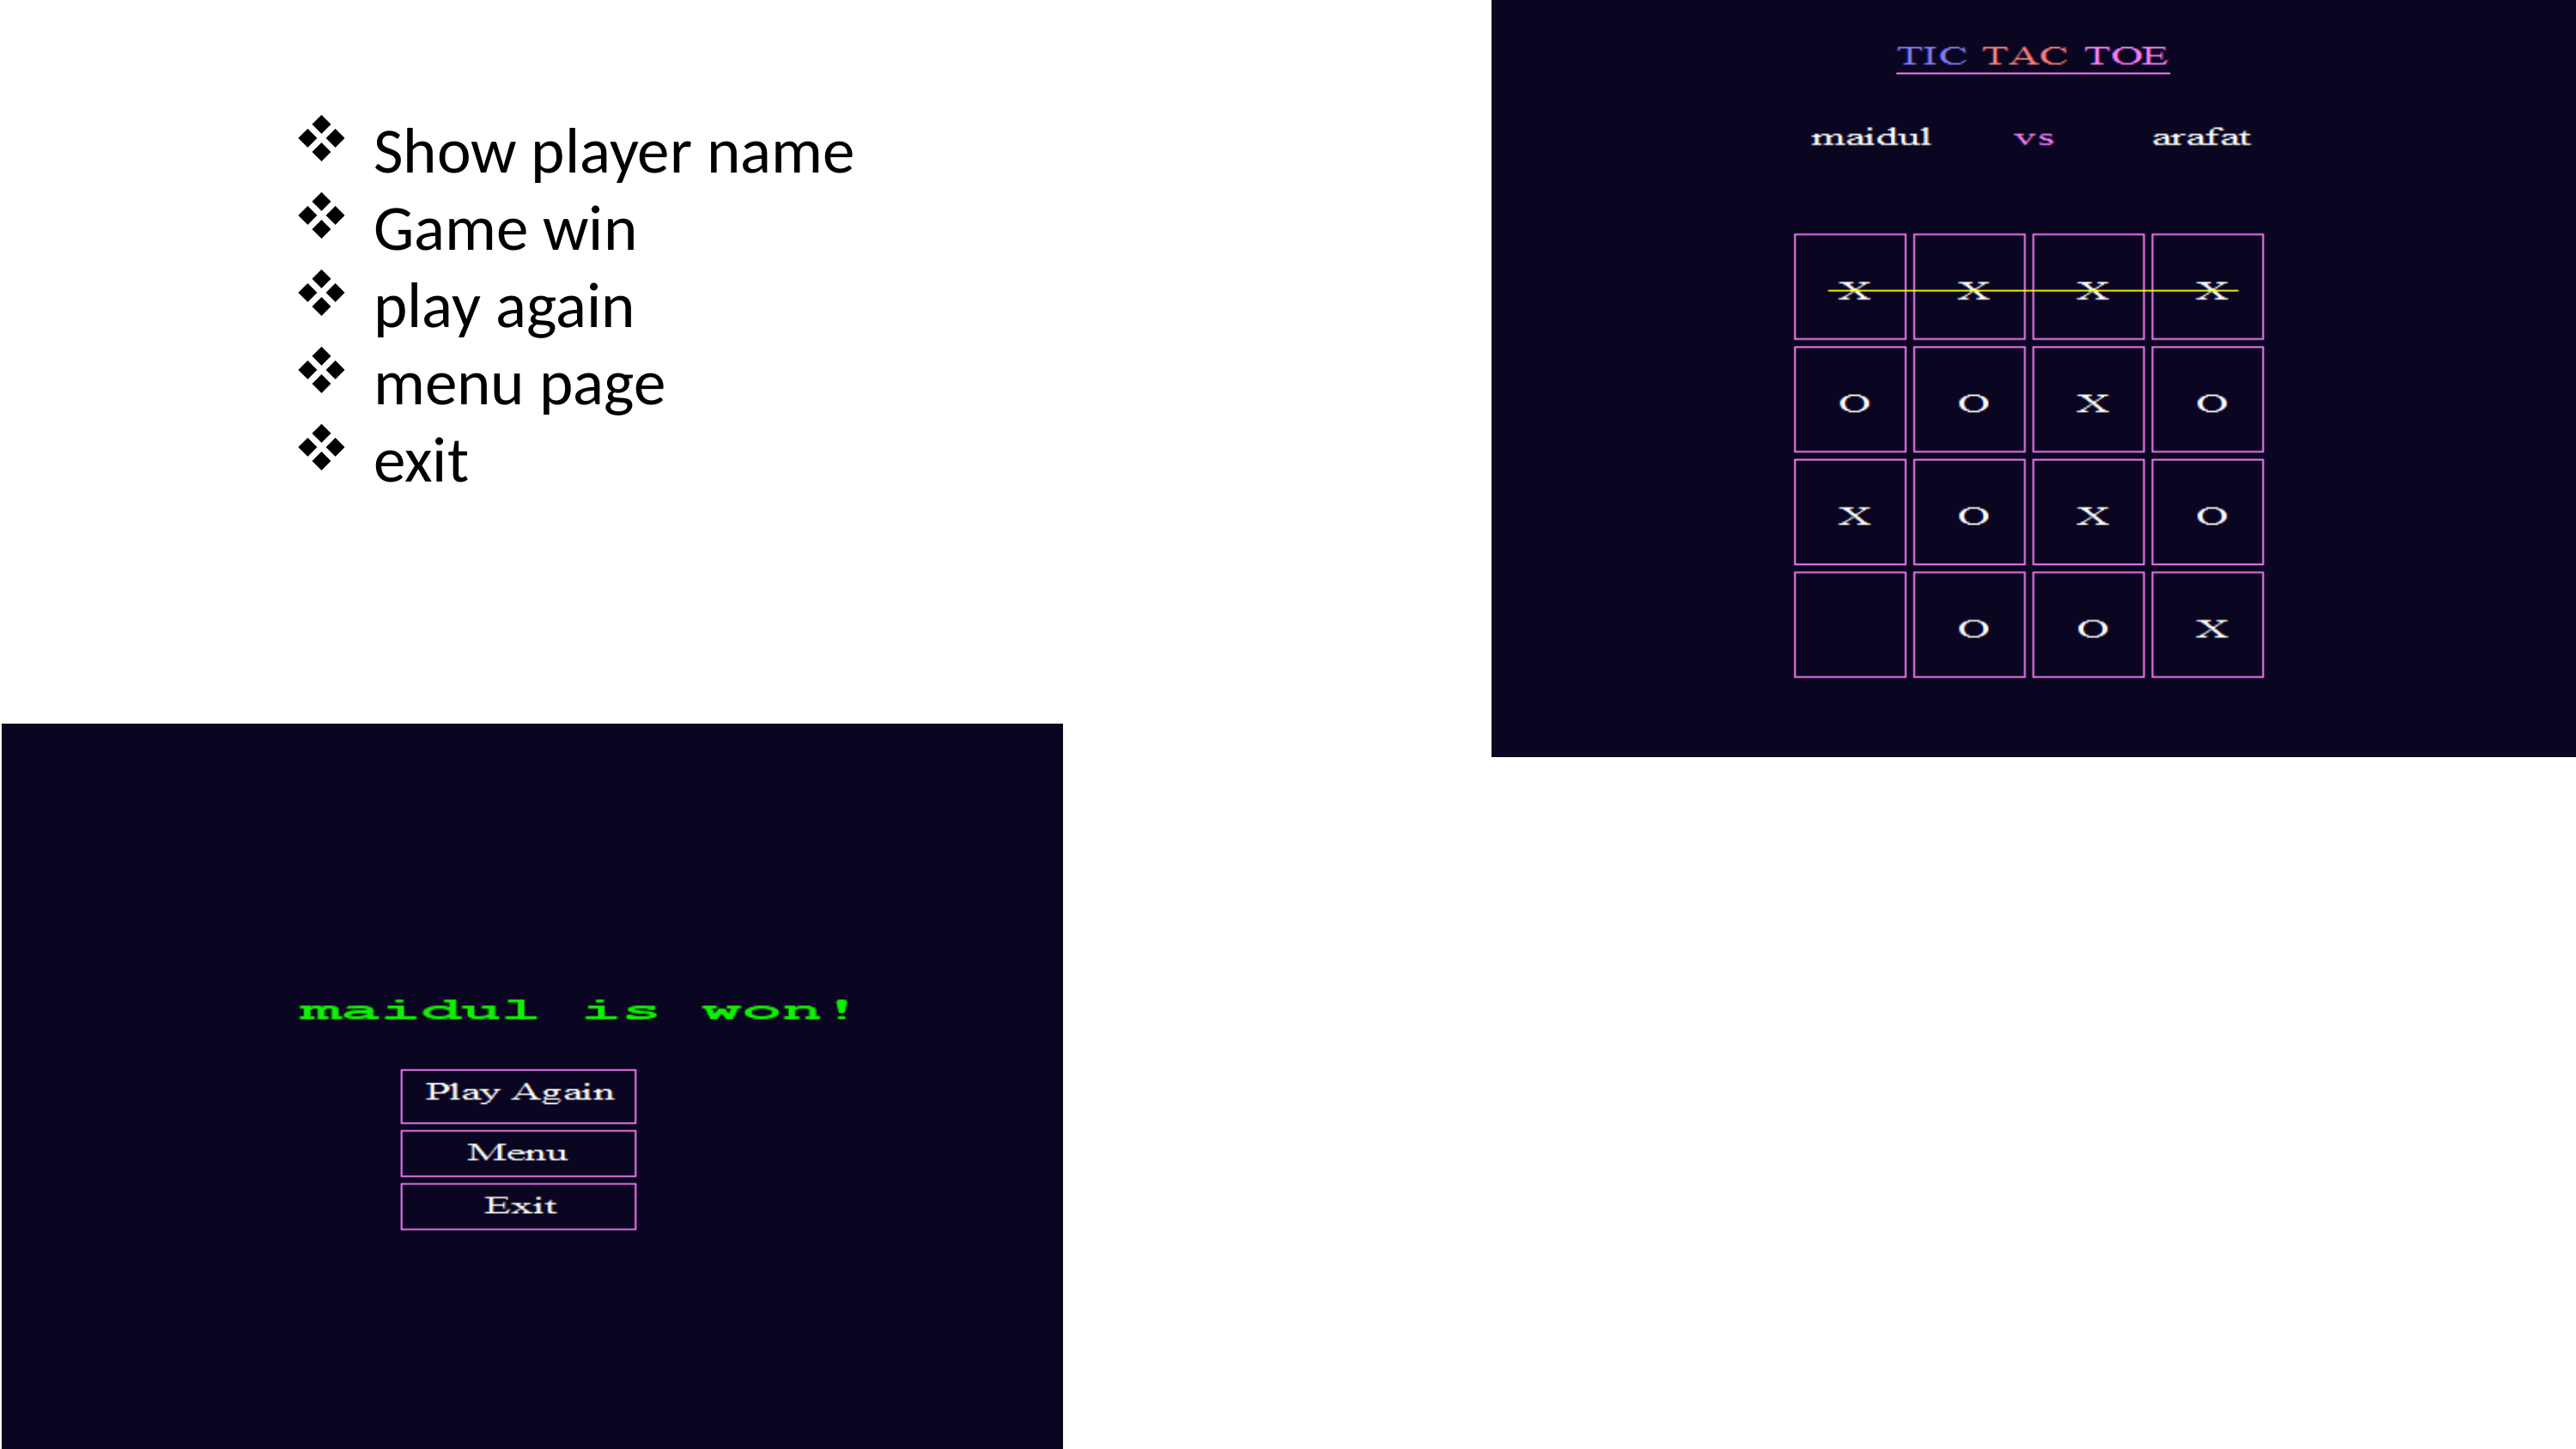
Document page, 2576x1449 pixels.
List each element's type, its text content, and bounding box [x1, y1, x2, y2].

text_box Show player name Game win play again menu page exit [280, 101, 1487, 501]
picture [2, 724, 1063, 1449]
picture [1492, 0, 2576, 757]
